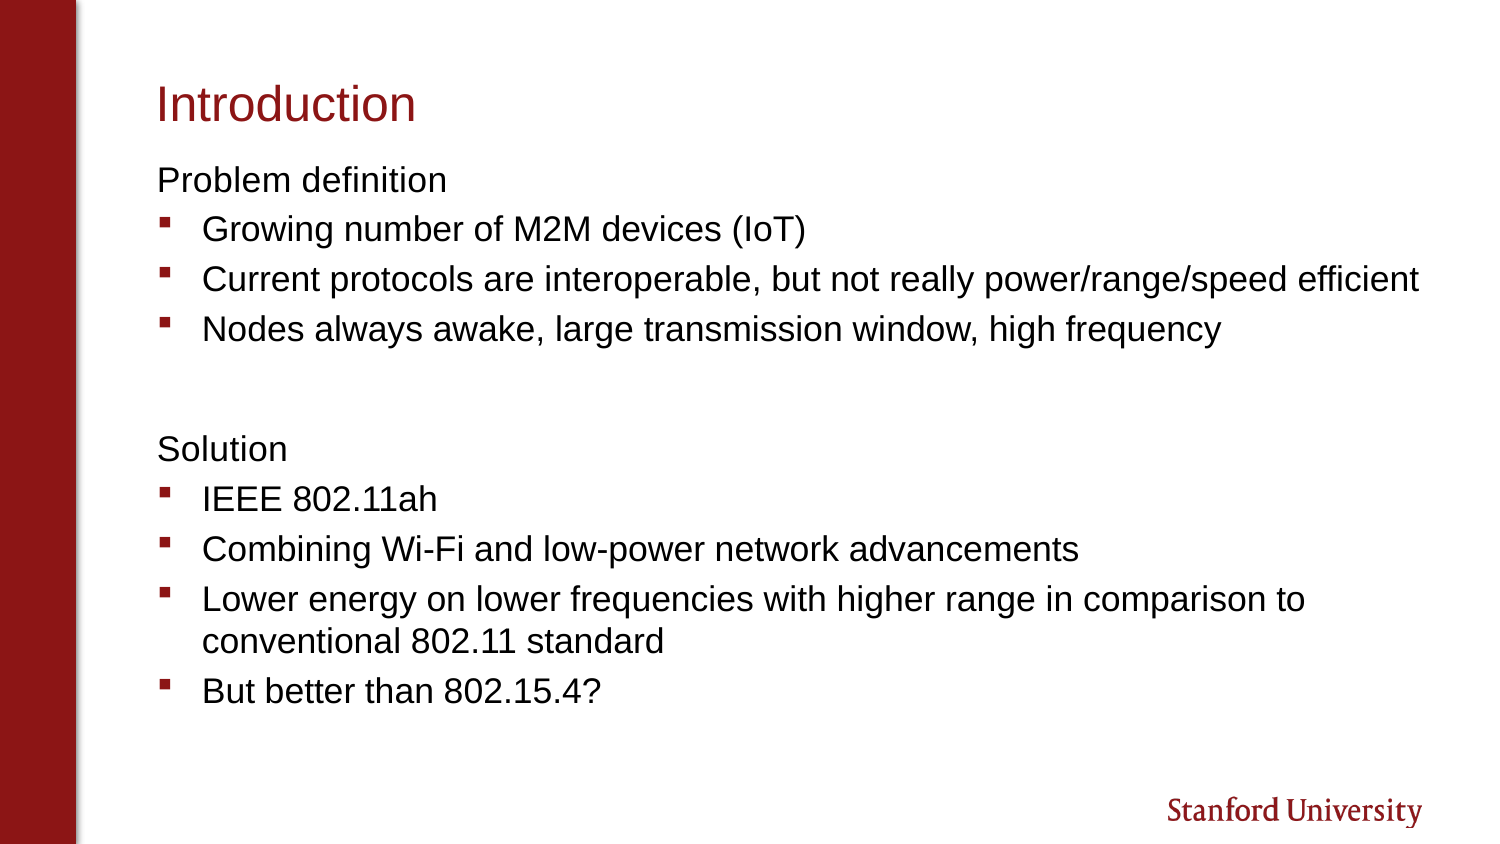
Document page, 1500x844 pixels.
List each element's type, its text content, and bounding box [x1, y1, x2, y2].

title Introduction [155, 58, 1420, 140]
list Problem definition Growing number of M2M devices (IoT) Current protocols are interoperable, but not really power/range/speed efficient Nodes always awake, large transmission window, high frequency Solution IEEE 802.11ah Combining Wi-Fi and low-power network advancements Lower energy on lower frequencies with higher range in comparison to conventional 802.11 standard But better than 802.15.4? [156, 148, 1421, 766]
